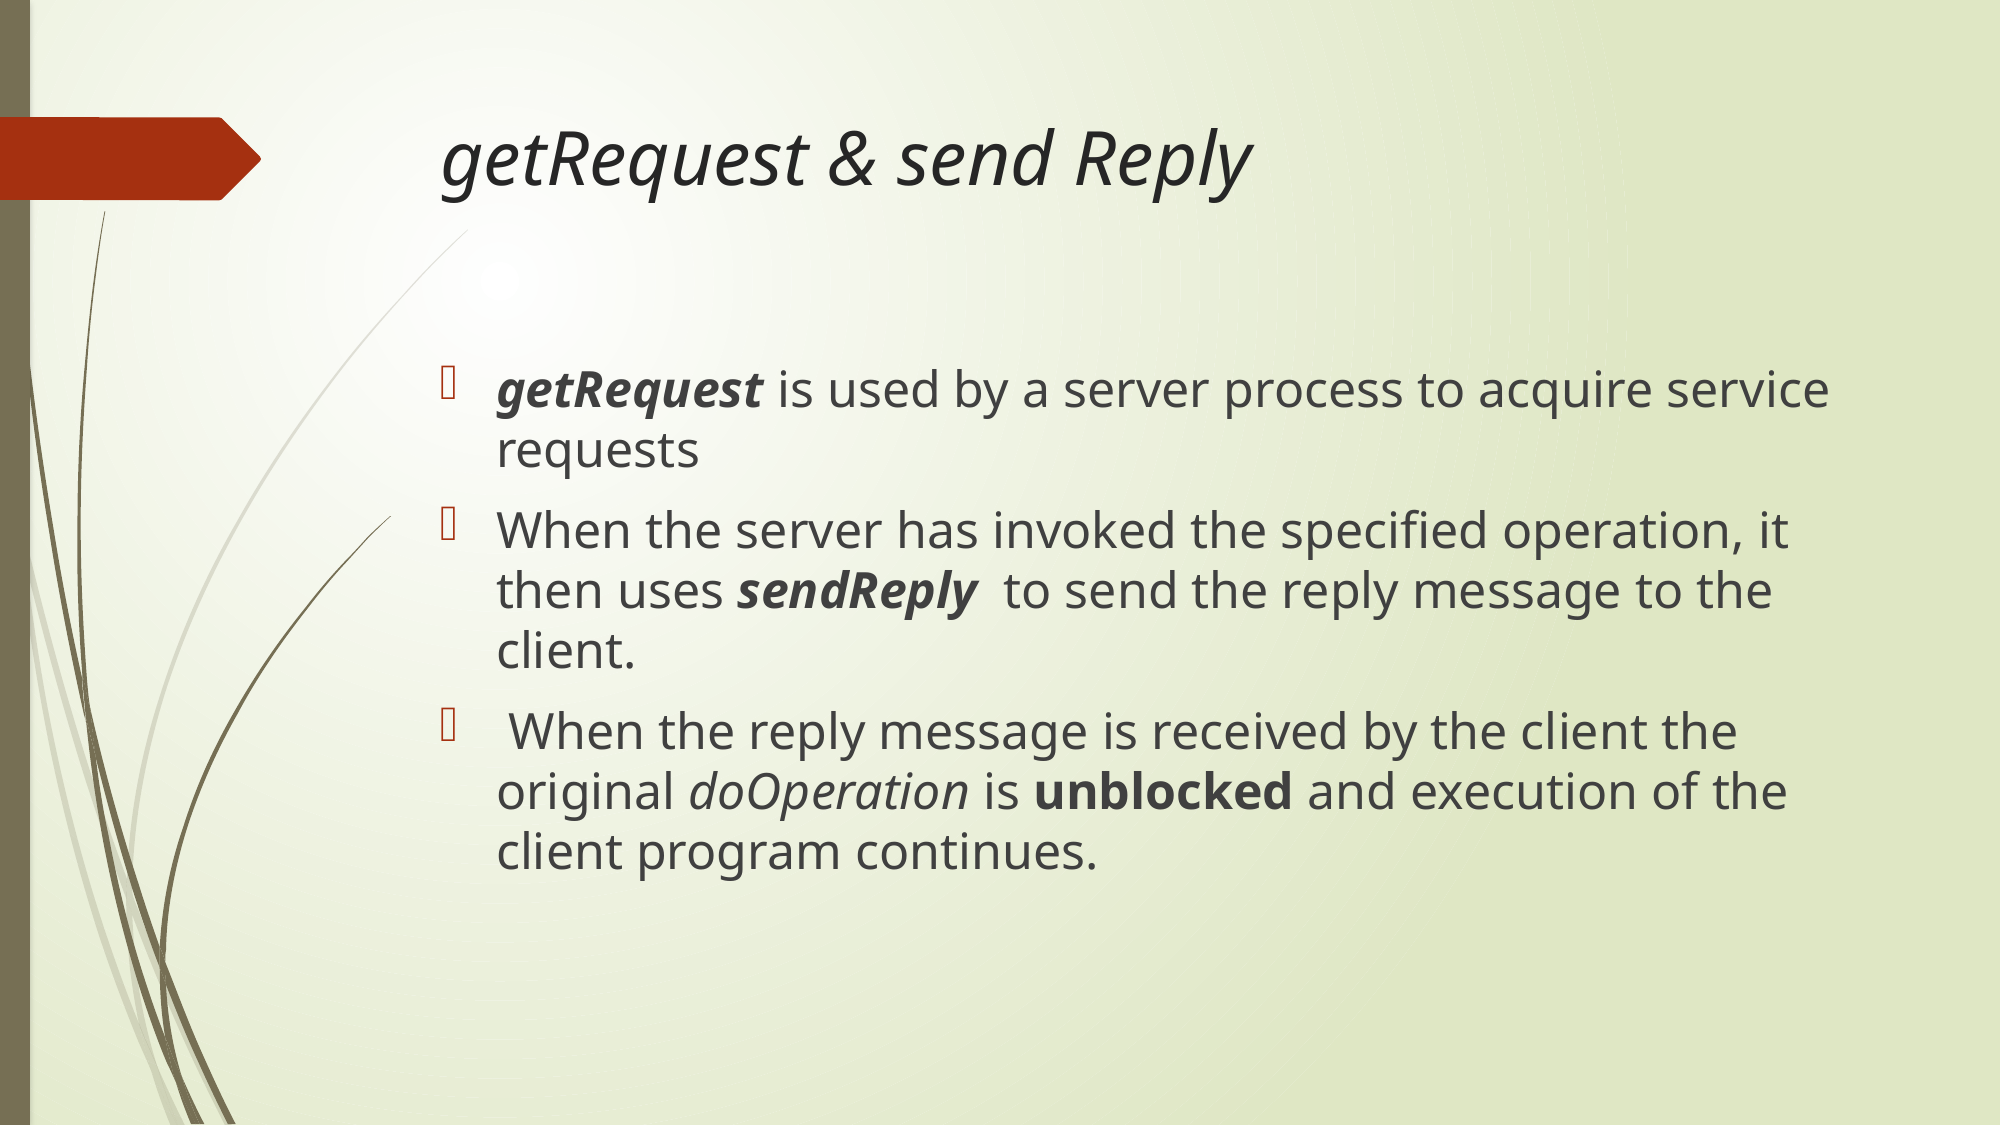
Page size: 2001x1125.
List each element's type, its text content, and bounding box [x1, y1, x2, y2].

list getRequest is used by a server process to acquire service requests When the server has invoked the specified operation, it then uses sendReply to send the reply message to the client. When the reply message is received by the client the original doOperation is unblocked and execution of the client program continues. [424, 350, 1888, 970]
title getRequest & send Reply [425, 102, 1888, 313]
